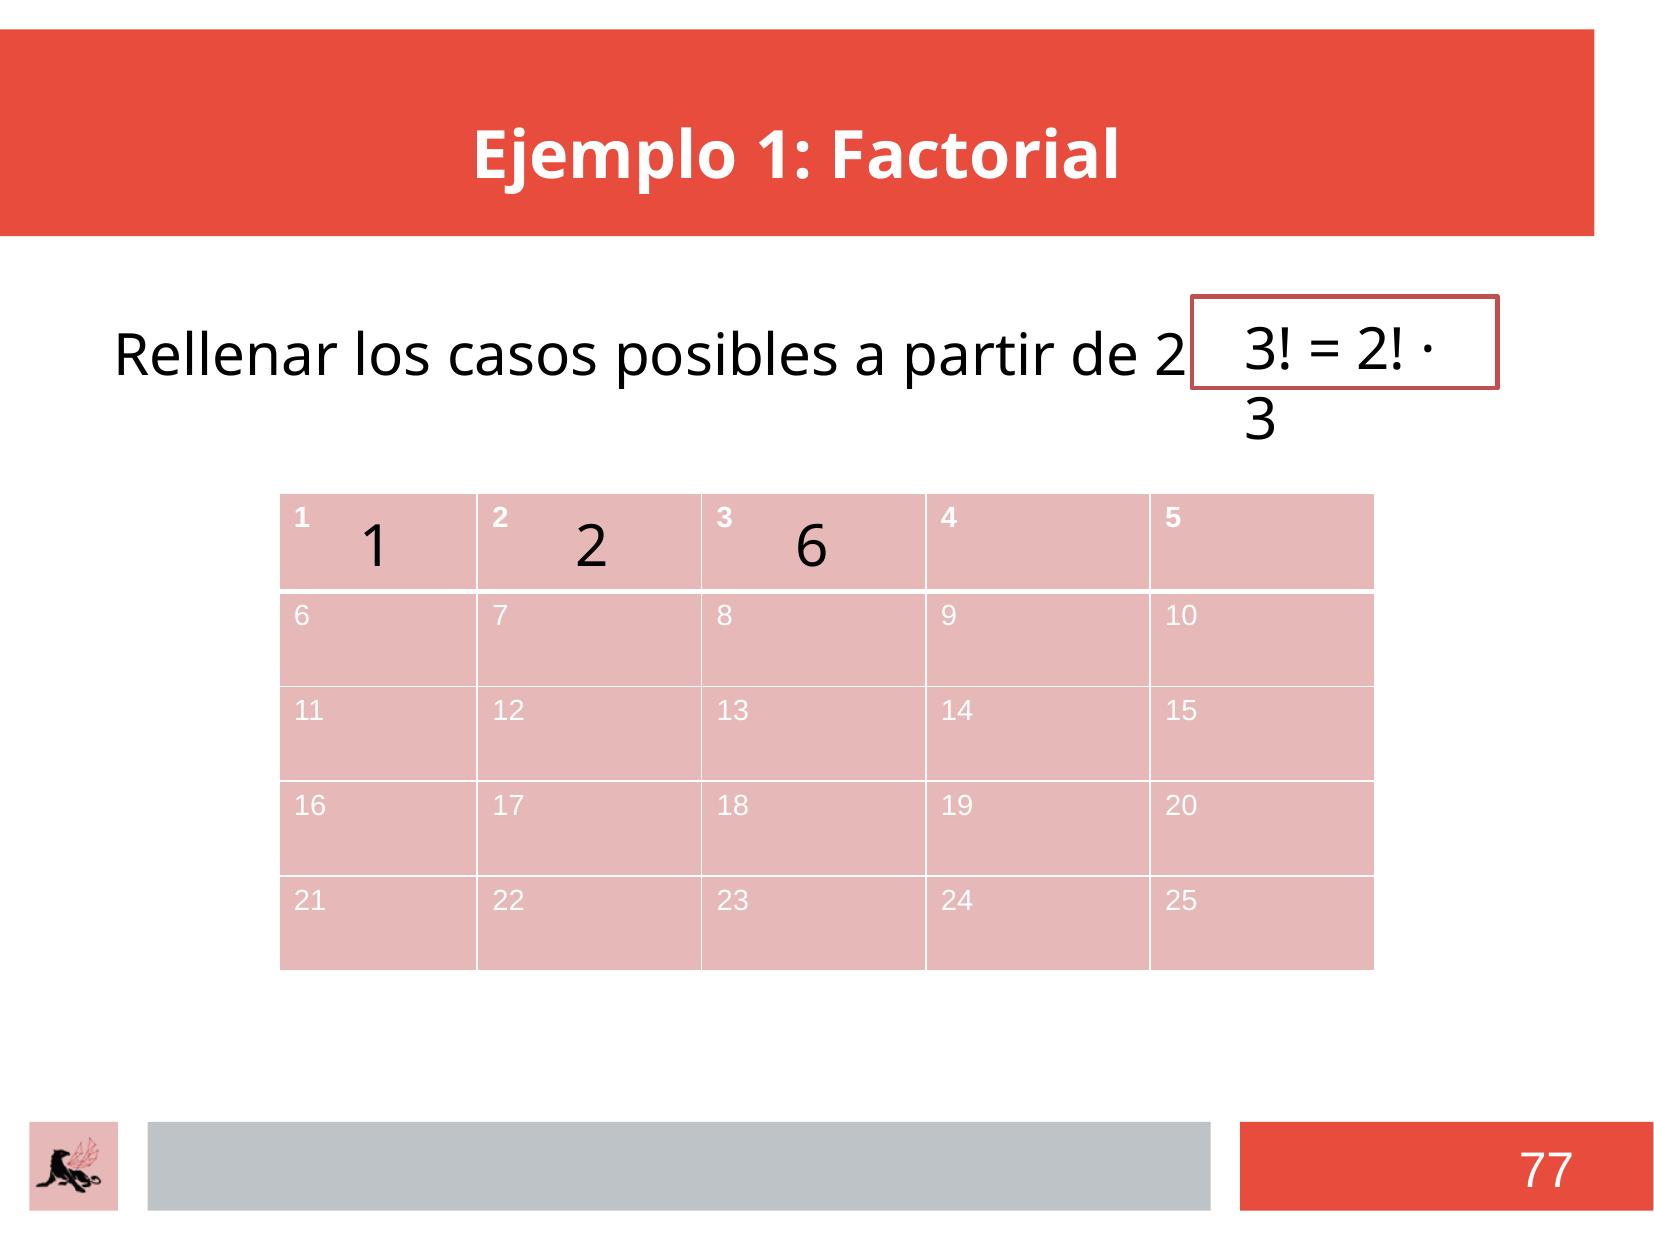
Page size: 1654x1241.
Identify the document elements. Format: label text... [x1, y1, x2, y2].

table_cell 14 [927, 687, 1149, 780]
table_cell 25 [1151, 877, 1374, 970]
table_cell 15 [1151, 687, 1374, 780]
table_cell 6 [280, 594, 476, 686]
title Ejemplo 1: Factorial [29, 44, 1565, 193]
table_header 1 [280, 494, 476, 589]
slide_number 77 [1460, 1119, 1633, 1215]
text_box 3! = 2! · 3 [1190, 294, 1500, 390]
table_cell 22 [478, 877, 701, 970]
table_header 4 [927, 494, 1149, 589]
table_cell 9 [927, 594, 1149, 686]
table_cell 24 [927, 877, 1149, 970]
table_header 3 [702, 494, 925, 589]
table_cell 8 [702, 594, 925, 686]
table_cell 11 [280, 687, 476, 780]
table_cell 23 [702, 877, 925, 970]
table_cell 18 [702, 782, 925, 875]
table_cell 16 [280, 782, 476, 875]
table_cell 7 [478, 594, 701, 686]
picture [5, 1103, 143, 1240]
table_cell 13 [702, 687, 925, 780]
list Rellenar los casos posibles a partir de 2! [61, 302, 1272, 420]
table_header 2 [478, 494, 701, 589]
text_box 1 [307, 493, 430, 585]
table_cell 10 [1151, 594, 1374, 686]
table_cell 19 [927, 782, 1149, 875]
text_box 6 [743, 493, 866, 585]
table_cell 21 [280, 877, 476, 970]
text_box 2 [523, 493, 646, 585]
table_cell 17 [478, 782, 701, 875]
table_header 5 [1151, 494, 1374, 589]
table_cell 20 [1151, 782, 1374, 875]
table_cell 12 [478, 687, 701, 780]
